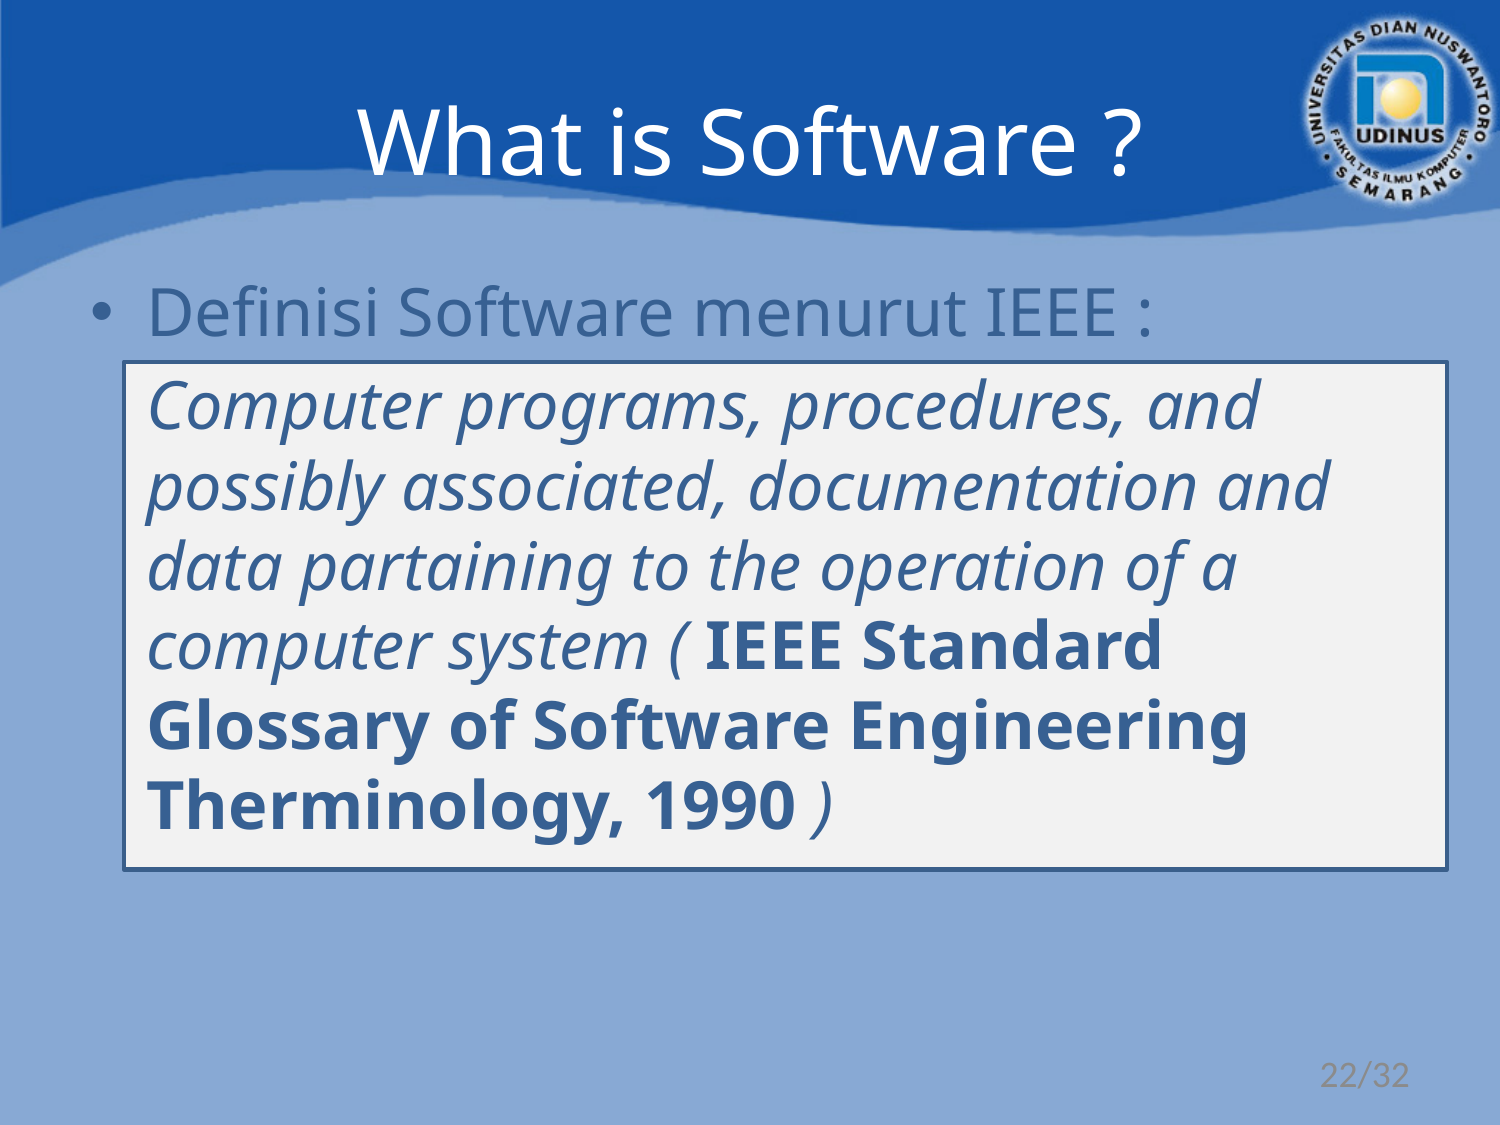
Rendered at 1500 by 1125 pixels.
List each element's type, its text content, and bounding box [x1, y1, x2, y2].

picture [0, 0, 1500, 1125]
title What is Software ? [75, 45, 1425, 233]
slide_number 22 [1074, 1042, 1425, 1103]
text_box [1425, 360, 1449, 872]
list Definisi Software menurut IEEE : Computer programs, procedures, and possibly associated, documentation and data partaining to the operation of a computer system ( IEEE Standard Glossary of Software Engineering Therminology, 1990 ) [75, 262, 1425, 1005]
